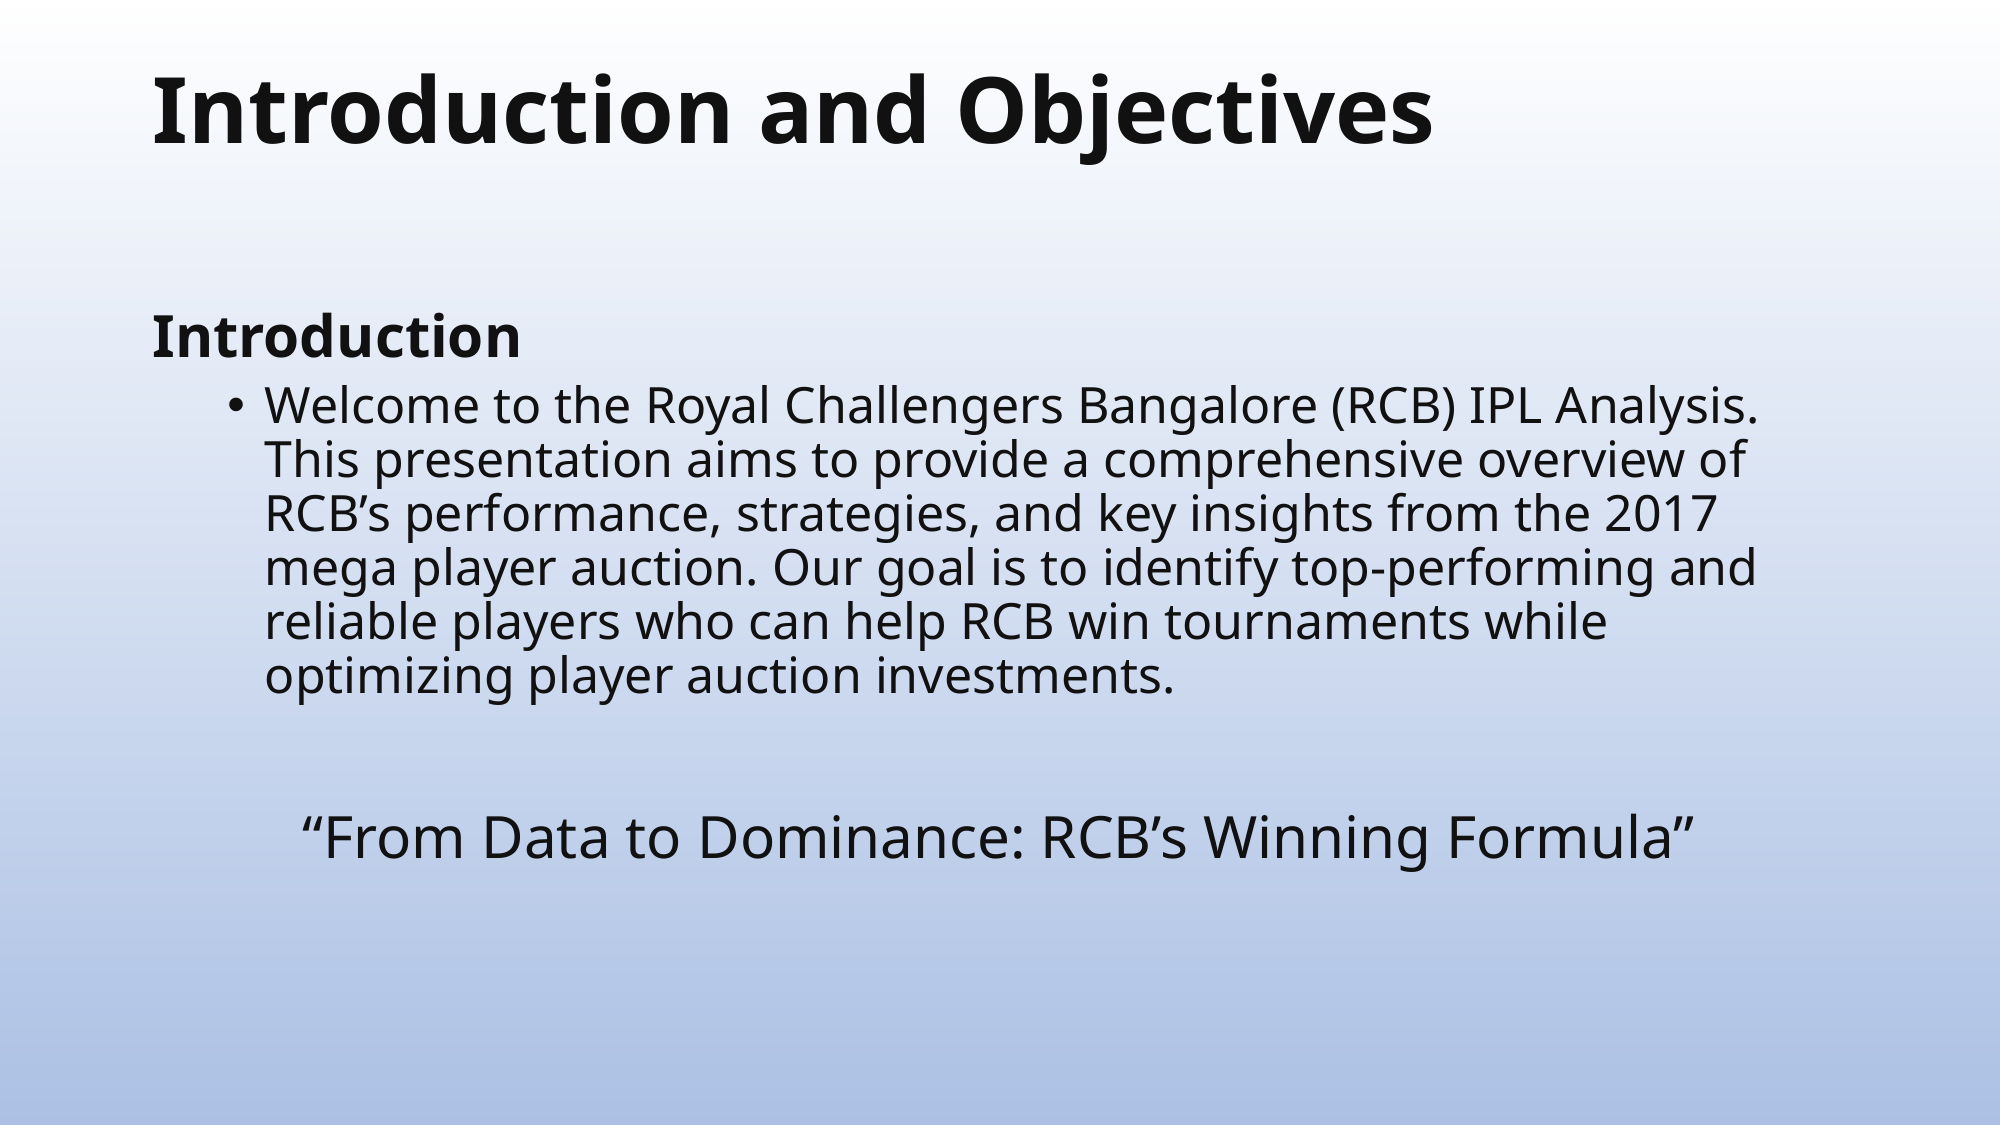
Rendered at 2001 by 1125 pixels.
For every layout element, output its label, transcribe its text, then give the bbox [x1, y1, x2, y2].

title Introduction and Objectives [137, 59, 1863, 278]
list Introduction Welcome to the Royal Challengers Bangalore (RCB) IPL Analysis. This presentation aims to provide a comprehensive overview of RCB’s performance, strategies, and key insights from the 2017 mega player auction. Our goal is to identify top-performing and reliable players who can help RCB win tournaments while optimizing player auction investments. “From Data to Dominance: RCB’s Winning Formula” [137, 299, 1863, 1014]
